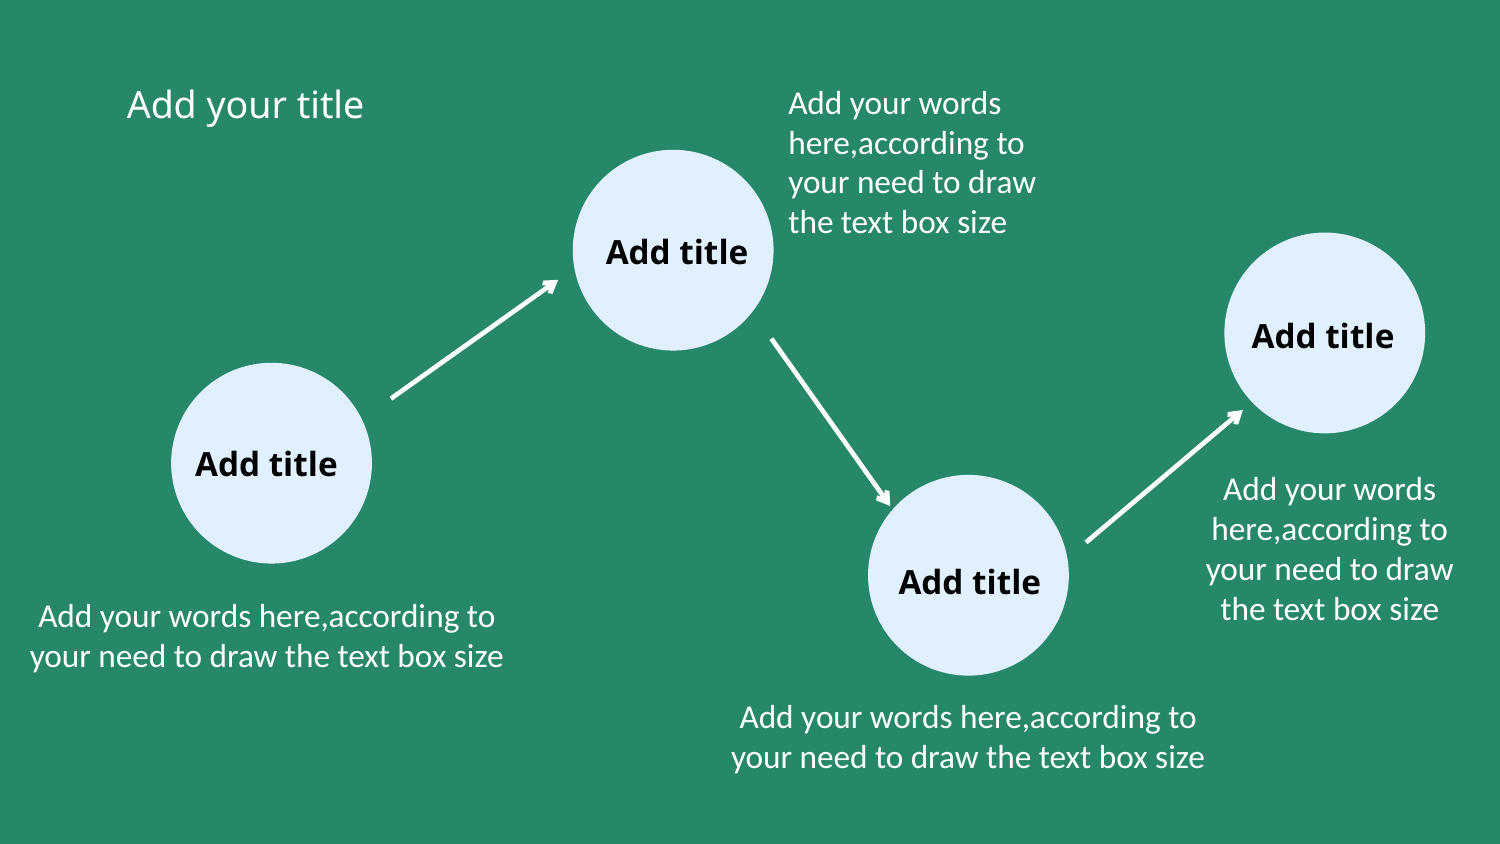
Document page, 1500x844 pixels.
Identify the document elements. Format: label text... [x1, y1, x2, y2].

text_box [871, 609, 1066, 678]
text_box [1080, 416, 1249, 536]
text_box Add your words here,according to your need to draw the text box size [6, 587, 528, 682]
text_box Add your words here,according to your need to draw the text box size [1182, 459, 1478, 635]
text_box Add your words here,according to your need to draw the text box size [702, 687, 1234, 783]
text_box Add title [161, 435, 372, 491]
text_box [574, 279, 772, 353]
text_box Add your words here,according to your need to draw the text box size [773, 73, 1069, 248]
text_box [868, 472, 1069, 553]
text_box Add title [864, 553, 1076, 609]
text_box [1226, 363, 1423, 436]
text_box Add title [572, 223, 783, 279]
text_box Add title [1217, 308, 1429, 363]
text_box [746, 362, 915, 482]
text_box [1225, 230, 1425, 308]
text_box [173, 360, 371, 435]
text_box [390, 279, 559, 399]
text_box [574, 147, 772, 223]
text_box Add your title [112, 73, 418, 134]
text_box [172, 491, 371, 566]
